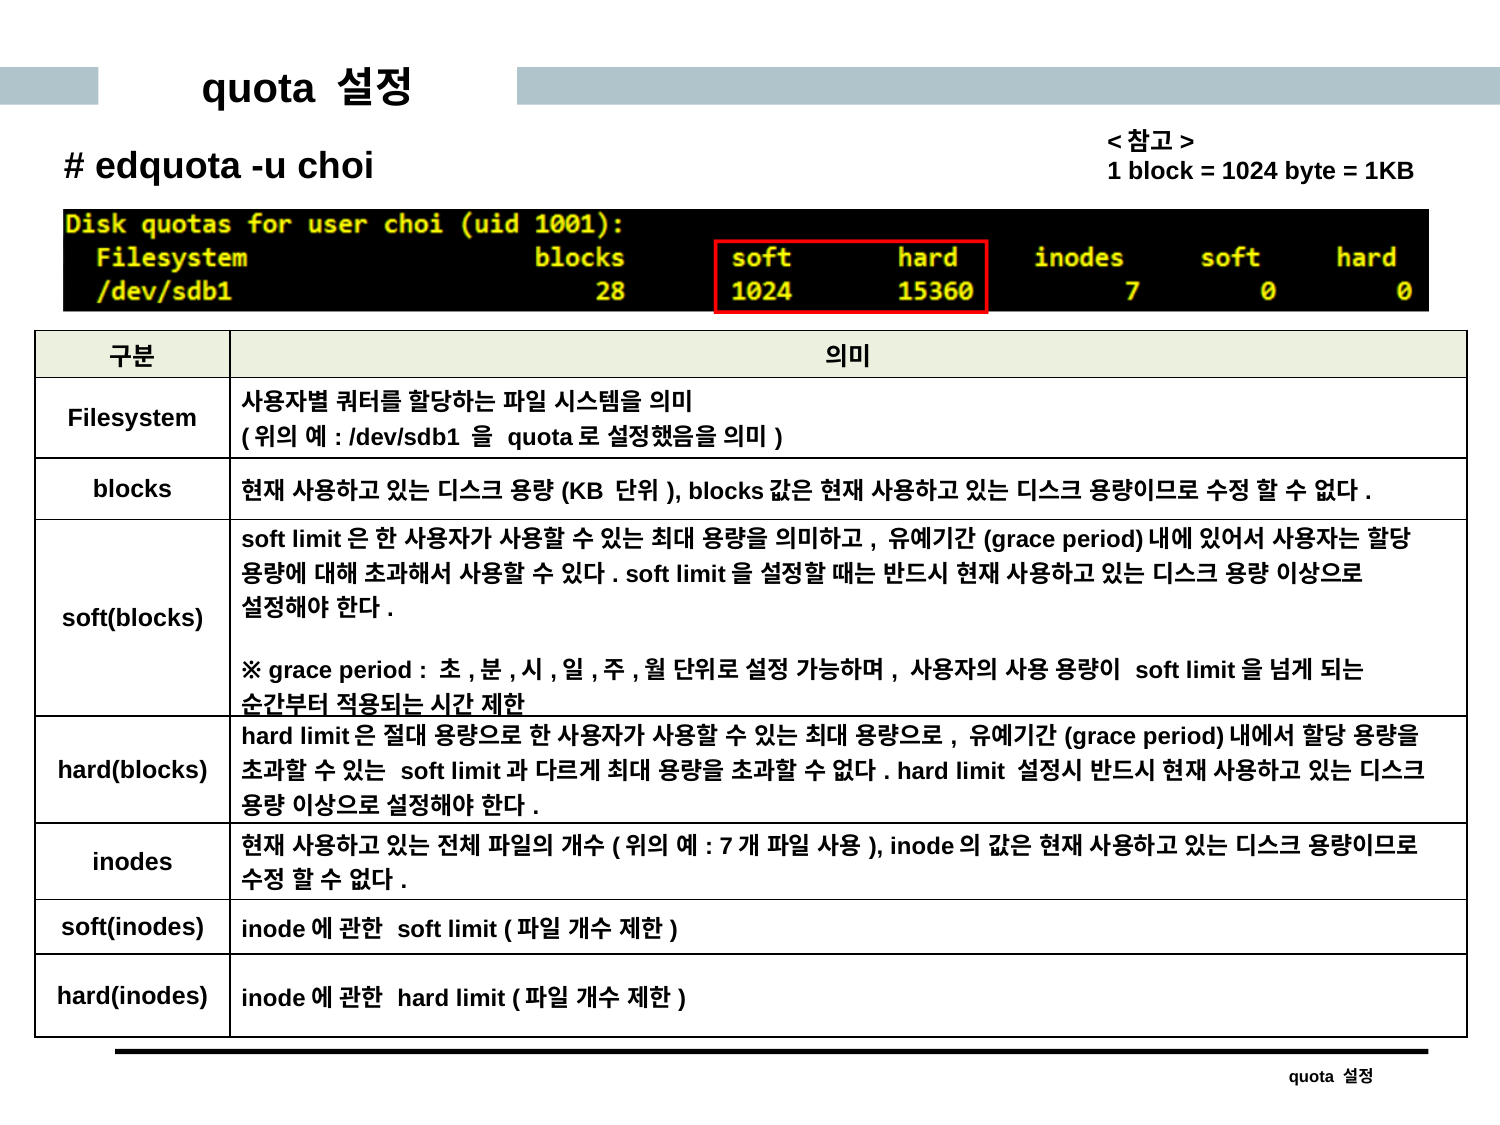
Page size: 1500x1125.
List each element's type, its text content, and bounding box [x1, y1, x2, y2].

table_cell hard(inodes) [36, 955, 229, 1036]
table_cell hard limit은 절대 용량으로 한 사용자가 사용할 수 있는 최대 용량으로, 유예기간(grace period)내에서 할당 용량을 초과할 수 있는 soft limit과 다르게 최대 용량을 초과할 수 없다. hard limit 설정시 반드시 현재 사용하고 있는 디스크 용량 이상으로 설정해야 한다. [231, 717, 1466, 822]
table_header 구분 [36, 331, 229, 377]
table_cell 현재 사용하고 있는 디스크 용량(KB 단위), blocks값은 현재 사용하고 있는 디스크 용량이므로 수정 할 수 없다. [231, 459, 1466, 519]
table_cell soft limit은 한 사용자가 사용할 수 있는 최대 용량을 의미하고, 유예기간(grace period)내에 있어서 사용자는 할당 용량에 대해 초과해서 사용할 수 있다. soft limit을 설정할 때는 반드시 현재 사용하고 있는 디스크 용량 이상으로 설정해야 한다. ※ grace period : 초,분,시,일,주,월 단위로 설정 가능하며, 사용자의 사용 용량이 soft limit을 넘게 되는 순간부터 적용되는 시간 제한 [231, 520, 1466, 715]
text_box quota 설정 [112, 54, 503, 118]
table_cell Filesystem [36, 378, 229, 457]
table_cell 현재 사용하고 있는 전체 파일의 개수(위의 예: 7개 파일 사용), inode의 값은 현재 사용하고 있는 디스크 용량이므로 수정 할 수 없다. [231, 824, 1466, 899]
table_cell soft(blocks) [36, 520, 229, 715]
text_box quota 설정 [1234, 1058, 1429, 1094]
text_box <참고> 1 block = 1024 byte = 1KB [1092, 117, 1472, 193]
table_cell inode에 관한 hard limit (파일 개수 제한) [231, 955, 1466, 1036]
text_box [515, 65, 1500, 107]
table_cell inodes [36, 824, 229, 899]
text_box # edquota -u choi [49, 133, 1472, 194]
table_cell 사용자별 쿼터를 할당하는 파일 시스템을 의미 (위의 예: /dev/sdb1 을 quota로 설정했음을 의미) [231, 378, 1466, 457]
table_cell inode에 관한 soft limit (파일 개수 제한) [231, 900, 1466, 953]
table_cell soft(inodes) [36, 900, 229, 953]
table_cell hard(blocks) [36, 717, 229, 822]
text_box [113, 1047, 1430, 1056]
picture [63, 209, 1429, 314]
table_header 의미 [231, 331, 1466, 377]
text_box [0, 65, 100, 107]
table_cell blocks [36, 459, 229, 519]
